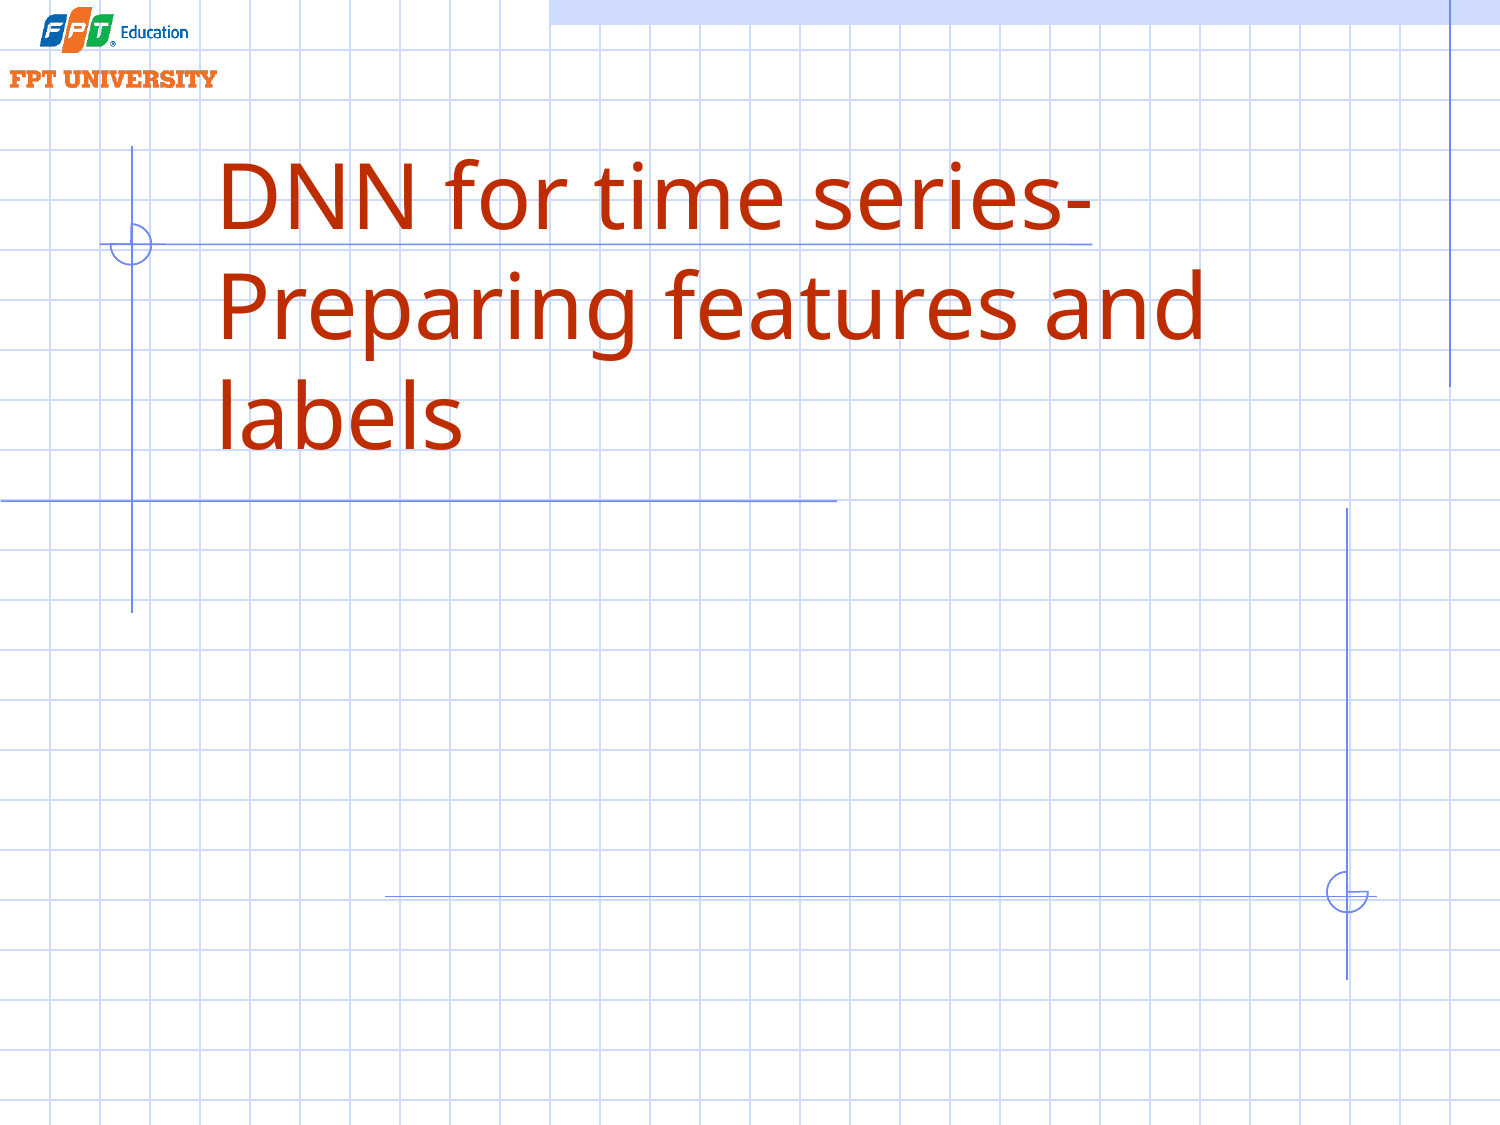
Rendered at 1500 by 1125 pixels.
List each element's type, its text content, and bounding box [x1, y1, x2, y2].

picture [10, 6, 217, 88]
title DNN for time series- Preparing features and labels [200, 287, 1475, 475]
